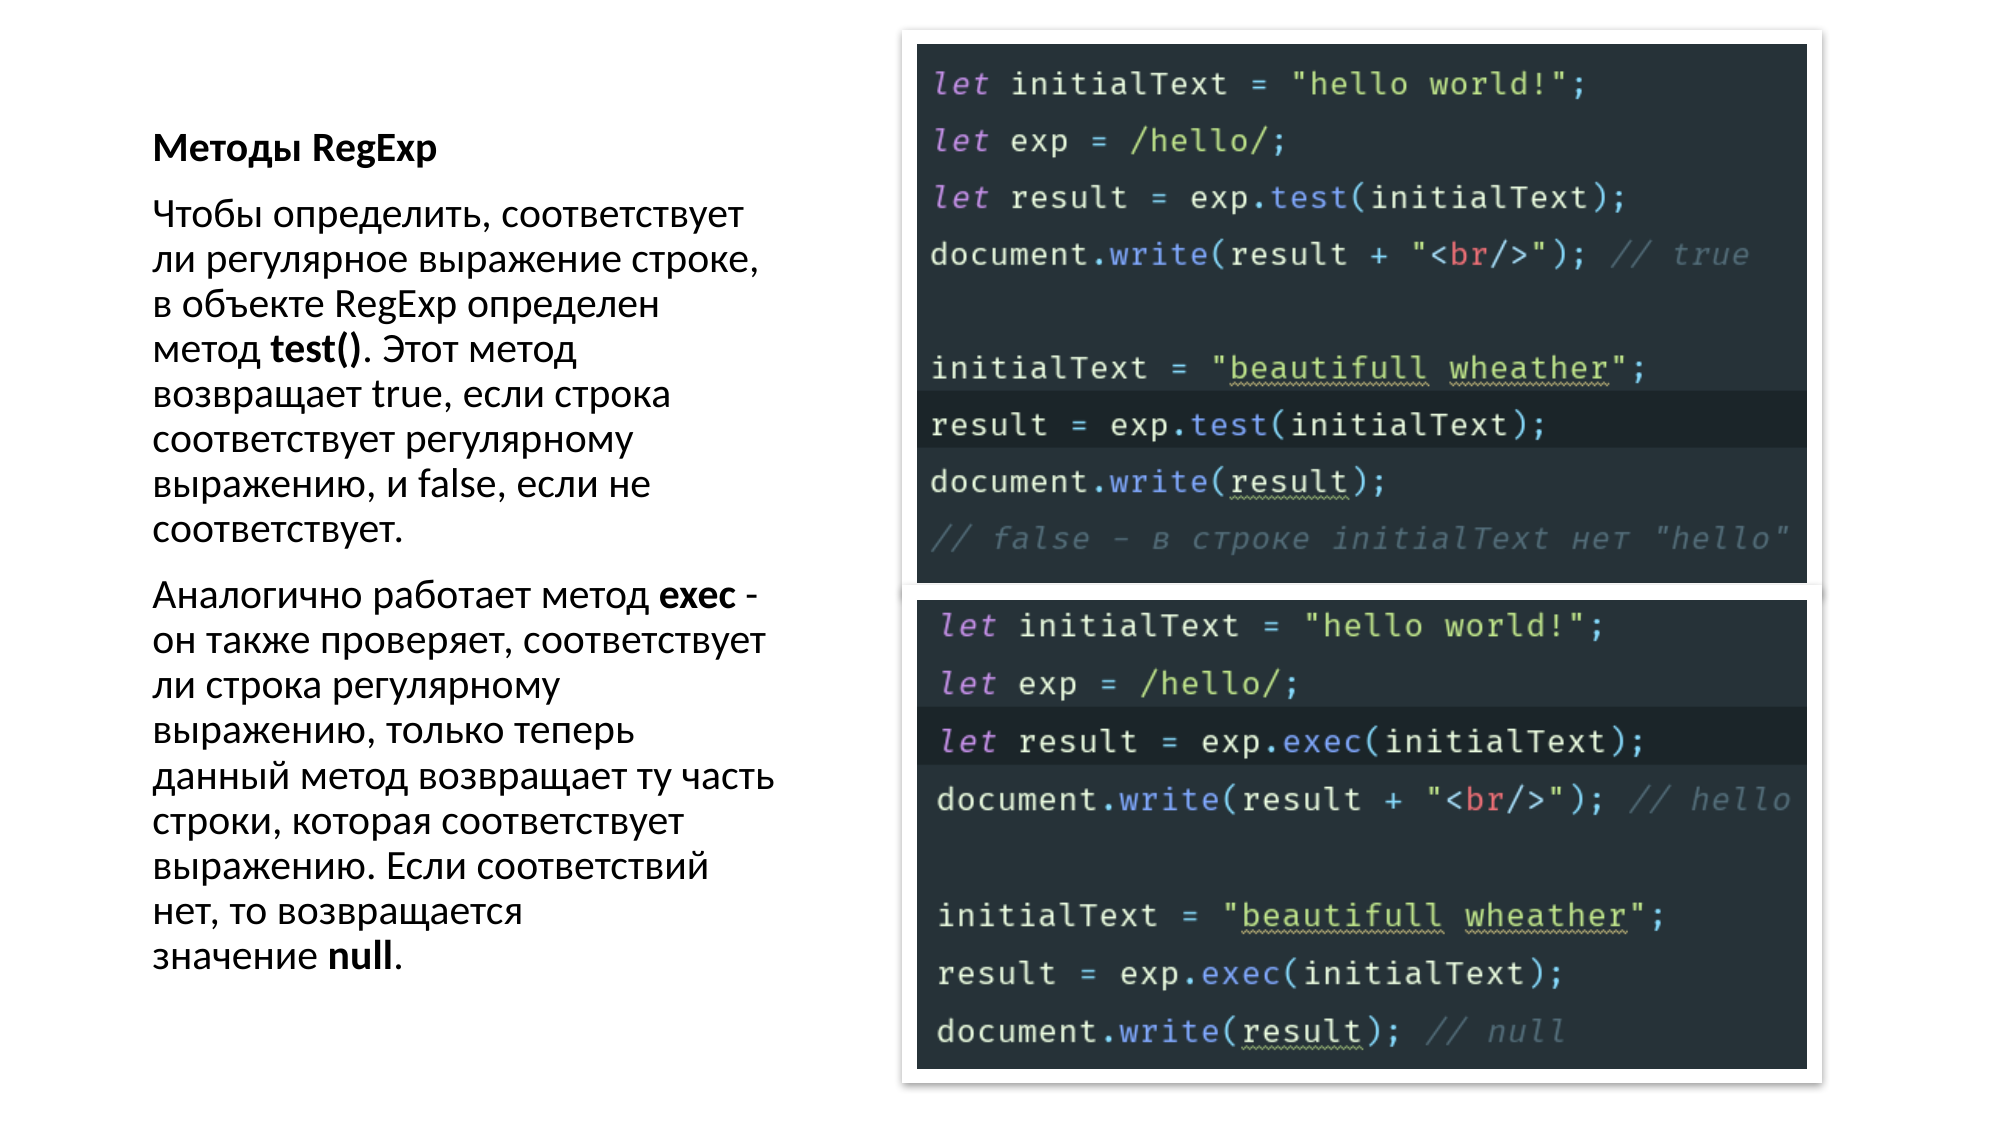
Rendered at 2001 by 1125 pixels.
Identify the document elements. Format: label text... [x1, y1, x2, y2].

list Методы RegExp Чтобы определить, соответствует ли регулярное выражение строке, в объекте RegExp определен метод test(). Этот метод возвращает true, если строка соответствует регулярному выражению, и false, если не соответствует. Аналогично работает метод exec - он также проверяет, соответствует ли строка регулярному выражению, только теперь данный метод возвращает ту часть строки, которая соответствует выражению. Если соответствий нет, то возвращается значение null. [137, 118, 794, 1014]
picture [916, 44, 1808, 584]
picture [916, 599, 1808, 1069]
